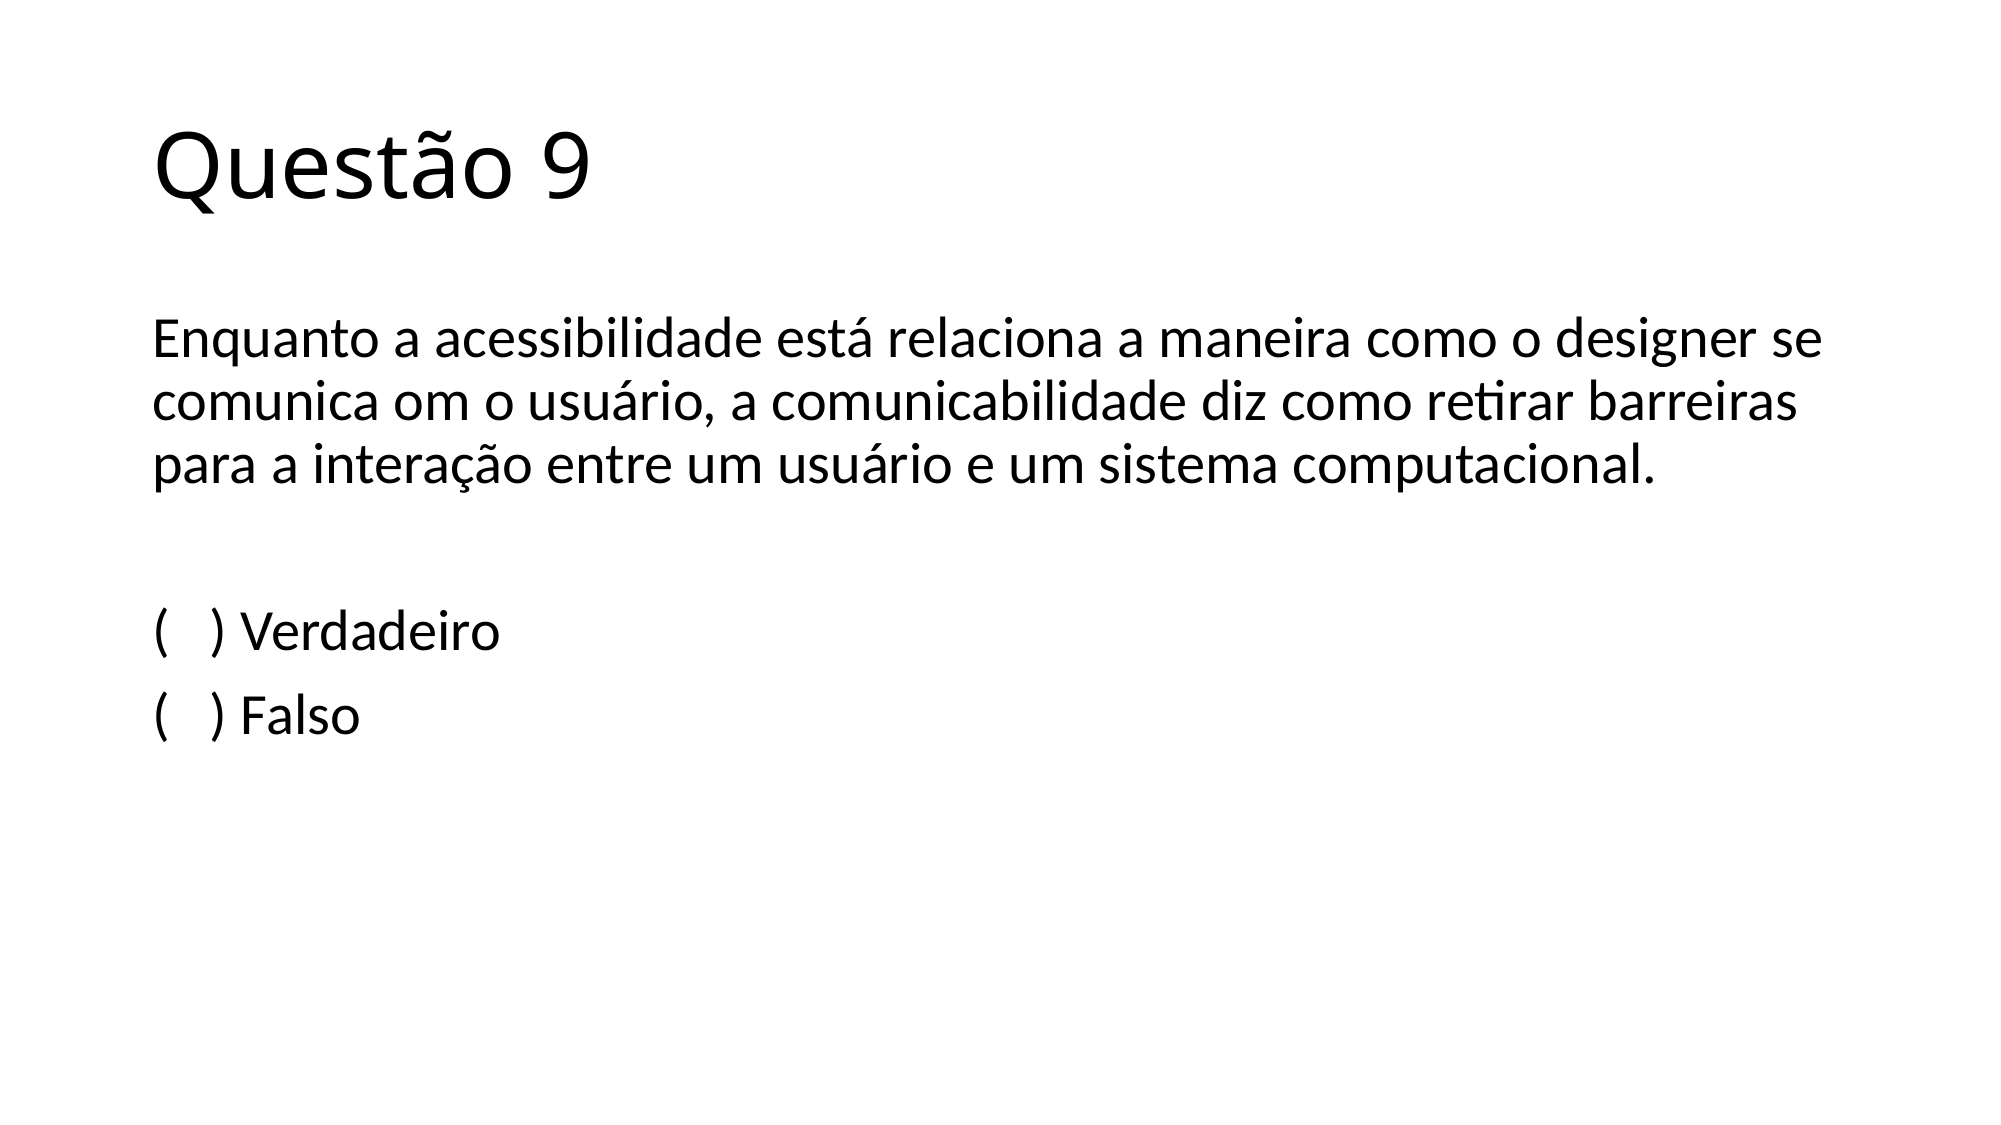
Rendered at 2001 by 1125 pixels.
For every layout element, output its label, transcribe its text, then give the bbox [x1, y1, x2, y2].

title Questão 9 [137, 59, 1863, 278]
list Enquanto a acessibilidade está relaciona a maneira como o designer se comunica om o usuário, a comunicabilidade diz como retirar barreiras para a interação entre um usuário e um sistema computacional. ( ) Verdadeiro ( ) Falso [137, 299, 1863, 1014]
